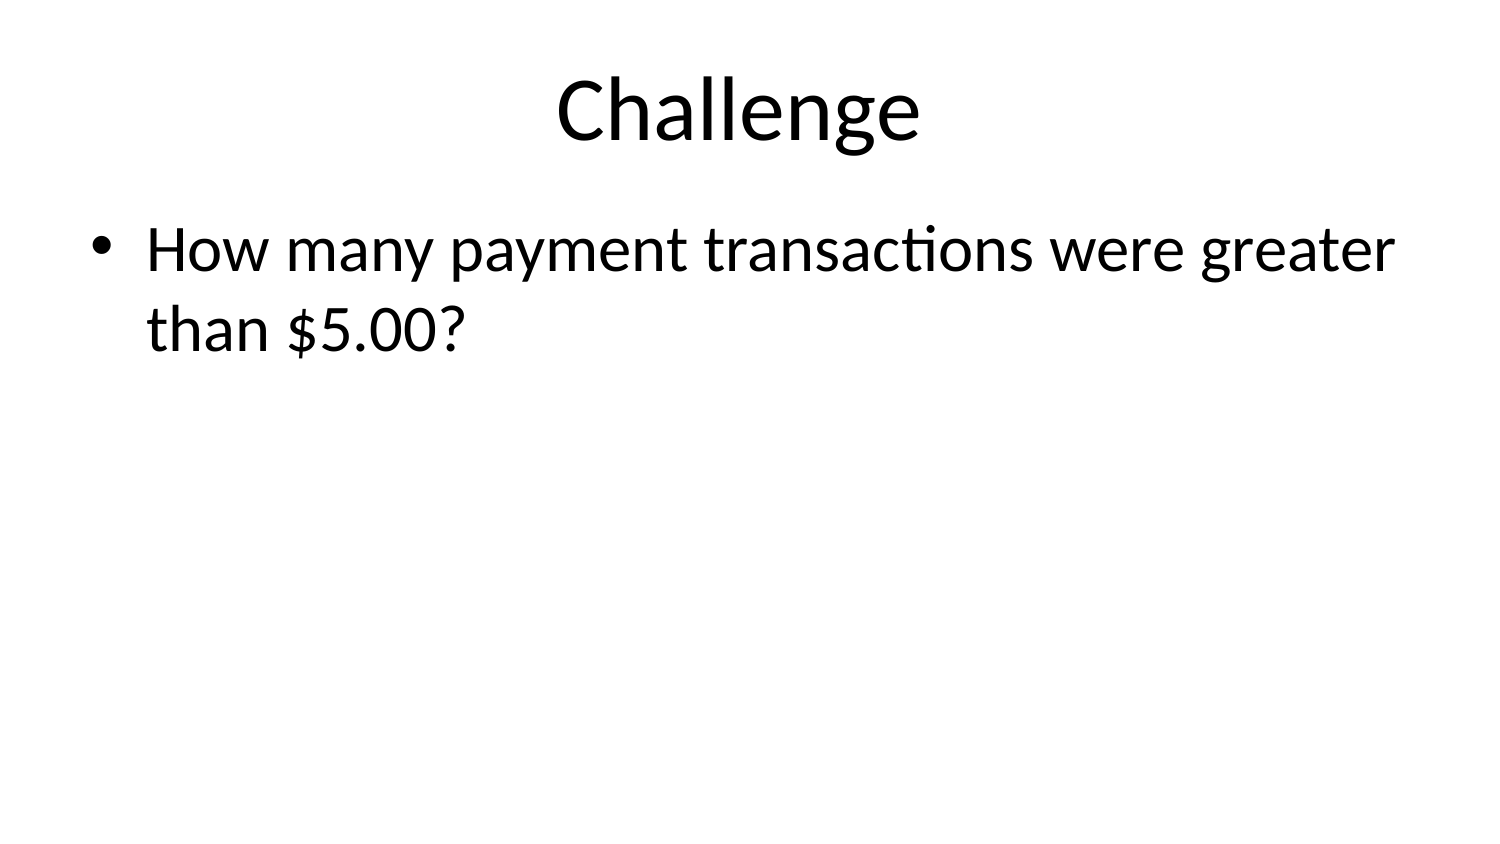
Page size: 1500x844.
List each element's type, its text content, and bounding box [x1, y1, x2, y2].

title Challenge [75, 33, 1425, 175]
list How many payment transactions were greater than $5.00? [75, 196, 1425, 754]
